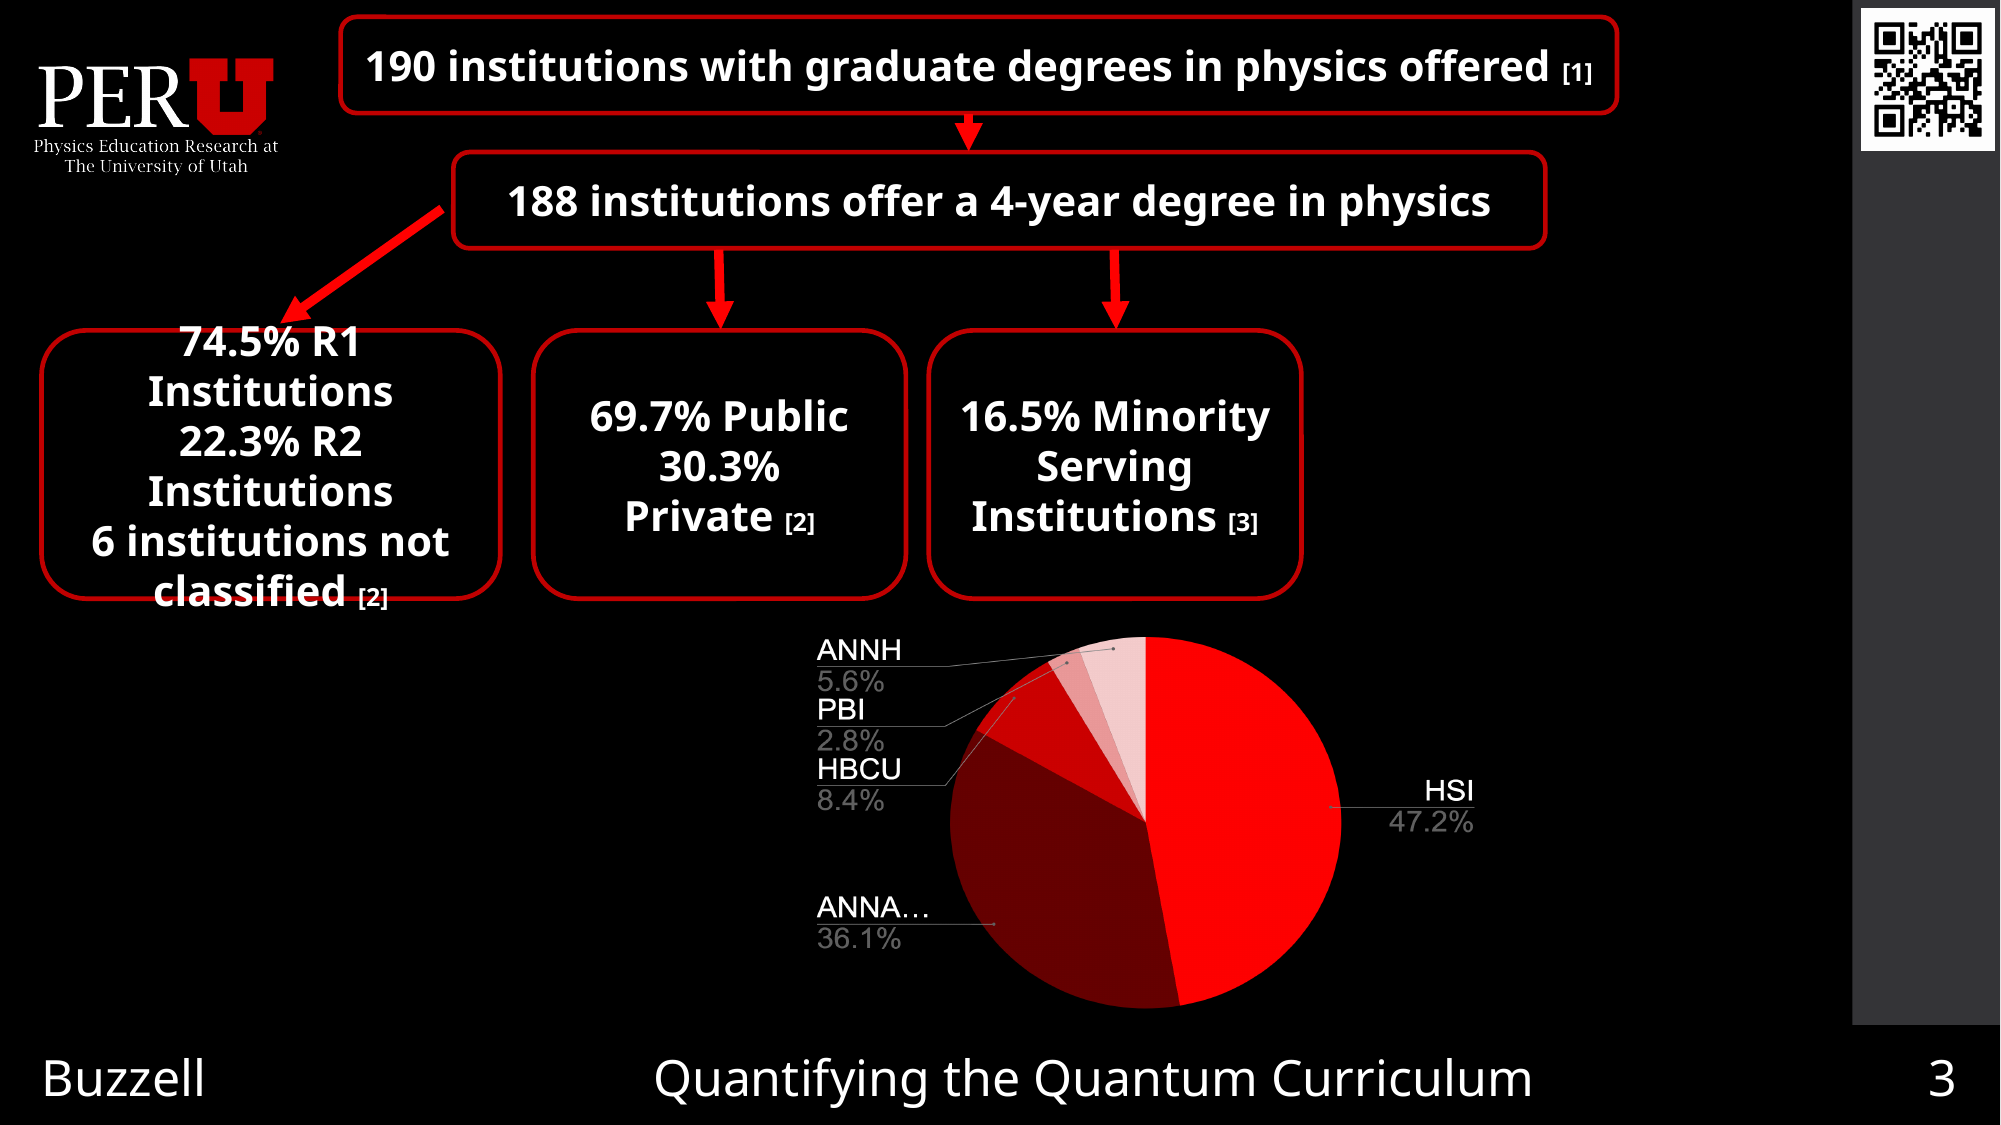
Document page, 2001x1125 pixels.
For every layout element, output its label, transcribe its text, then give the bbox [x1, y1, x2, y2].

picture [1861, 8, 1995, 151]
text_box 69.7% Public 30.3% Private [2] [532, 329, 908, 600]
text_box 74.5% R1 Institutions 22.3% R2 Institutions 6 institutions not classified [2] [40, 329, 502, 600]
text_box Buzzell Quantifying the Quantum Curriculum 3 [0, 1027, 2000, 1125]
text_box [279, 208, 443, 324]
text_box 190 institutions with graduate degrees in physics offered [1] [339, 15, 1619, 115]
text_box 188 institutions offer a 4-year degree in physics [452, 150, 1547, 250]
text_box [1113, 249, 1117, 330]
picture [21, 0, 291, 248]
picture [794, 616, 1496, 1029]
text_box 16.5% Minority Serving Institutions [3] [927, 329, 1303, 600]
